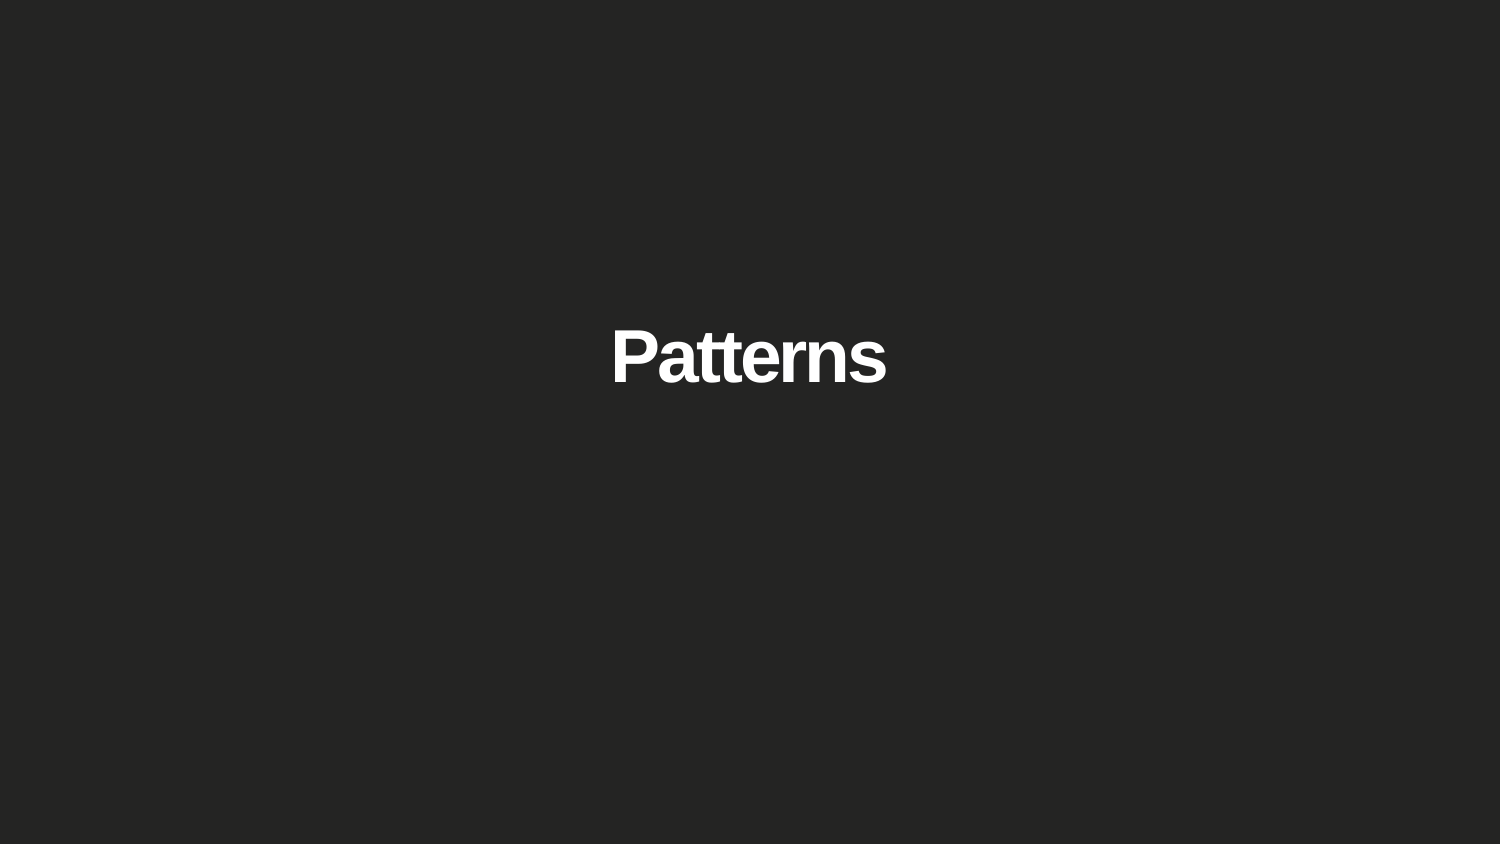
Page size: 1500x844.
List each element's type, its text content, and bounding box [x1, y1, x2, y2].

title Patterns [112, 262, 1388, 443]
